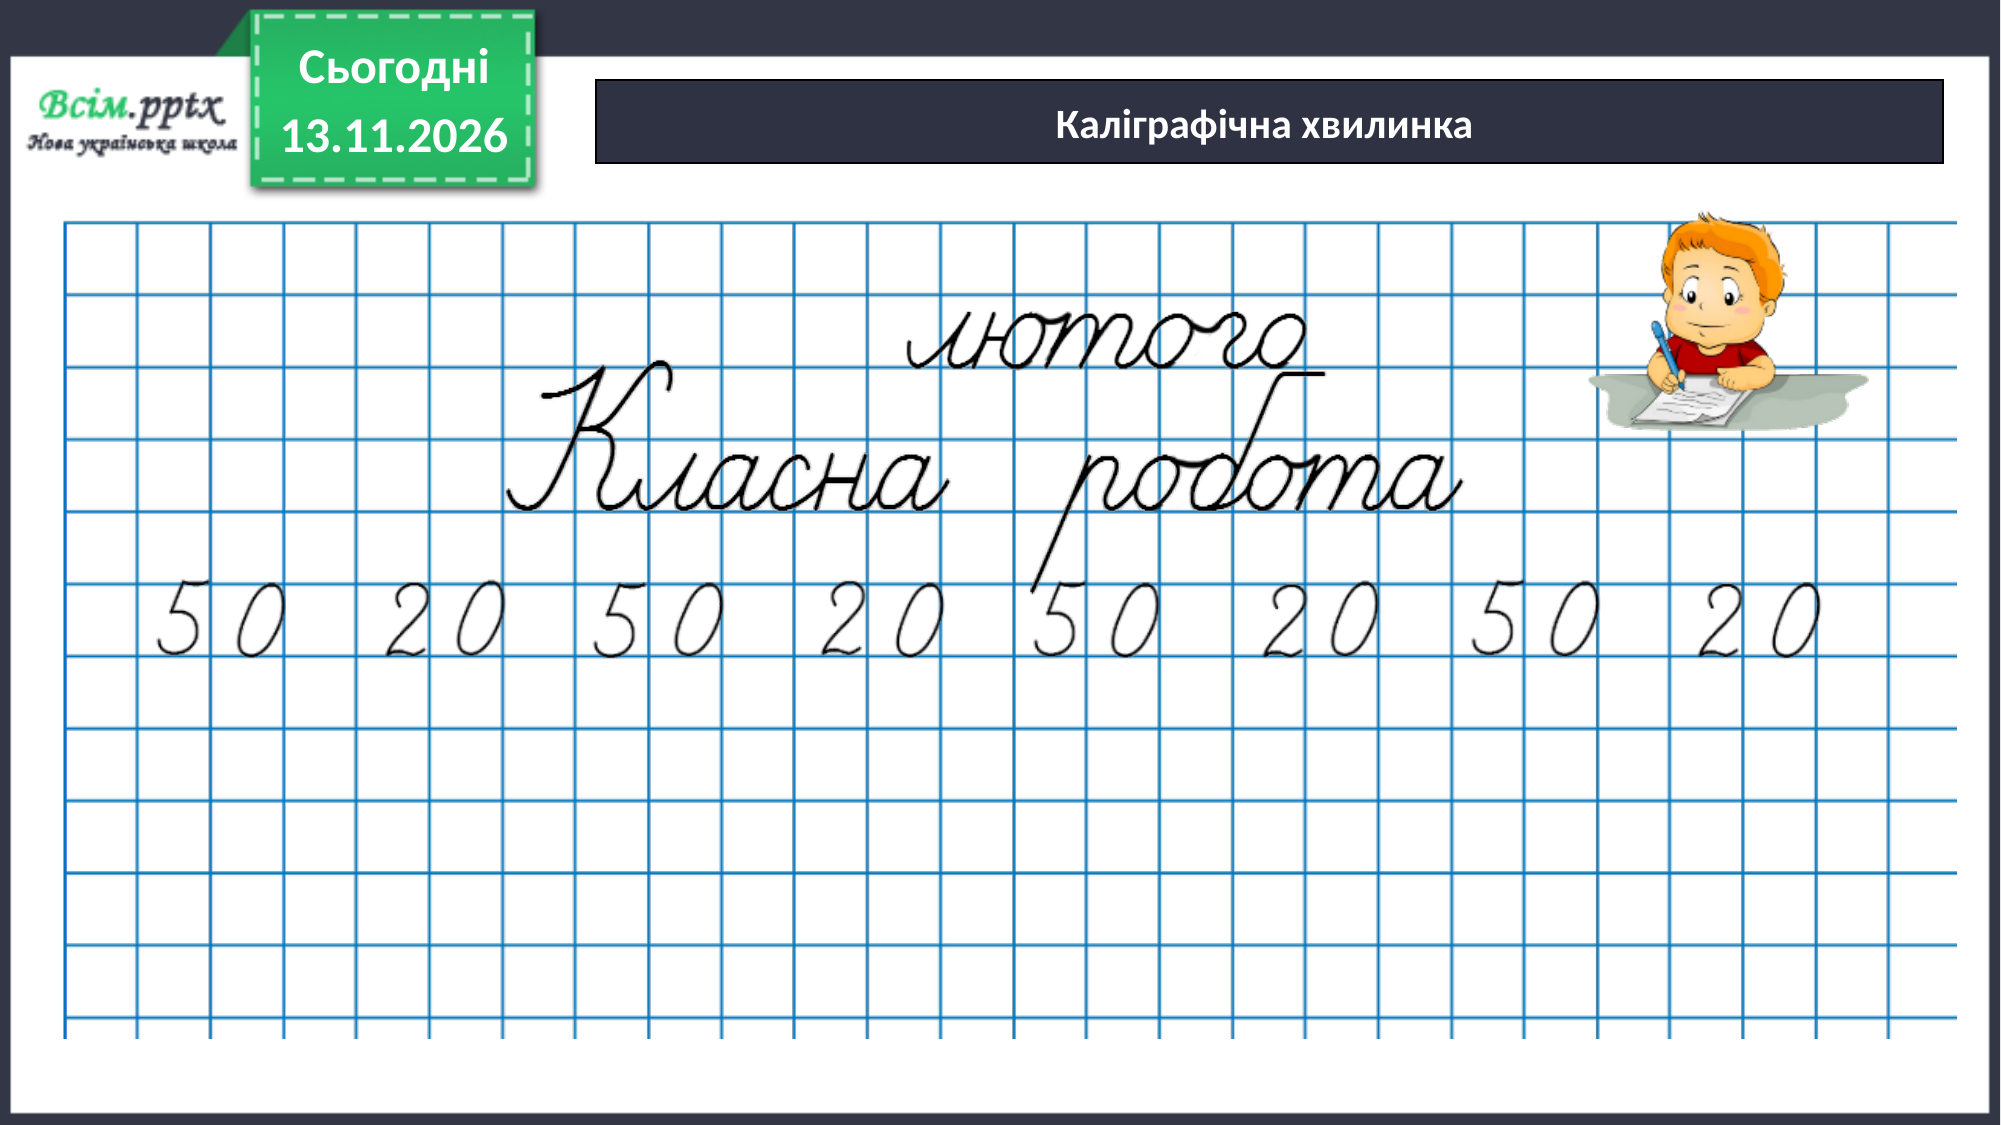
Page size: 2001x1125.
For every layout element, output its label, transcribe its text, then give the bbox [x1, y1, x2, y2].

text_box Каліграфічна хвилинка [595, 79, 1944, 164]
text_box Сьогодні [284, 26, 535, 101]
picture [0, 0, 2001, 1125]
text_box 21.02.2022 [263, 101, 524, 164]
